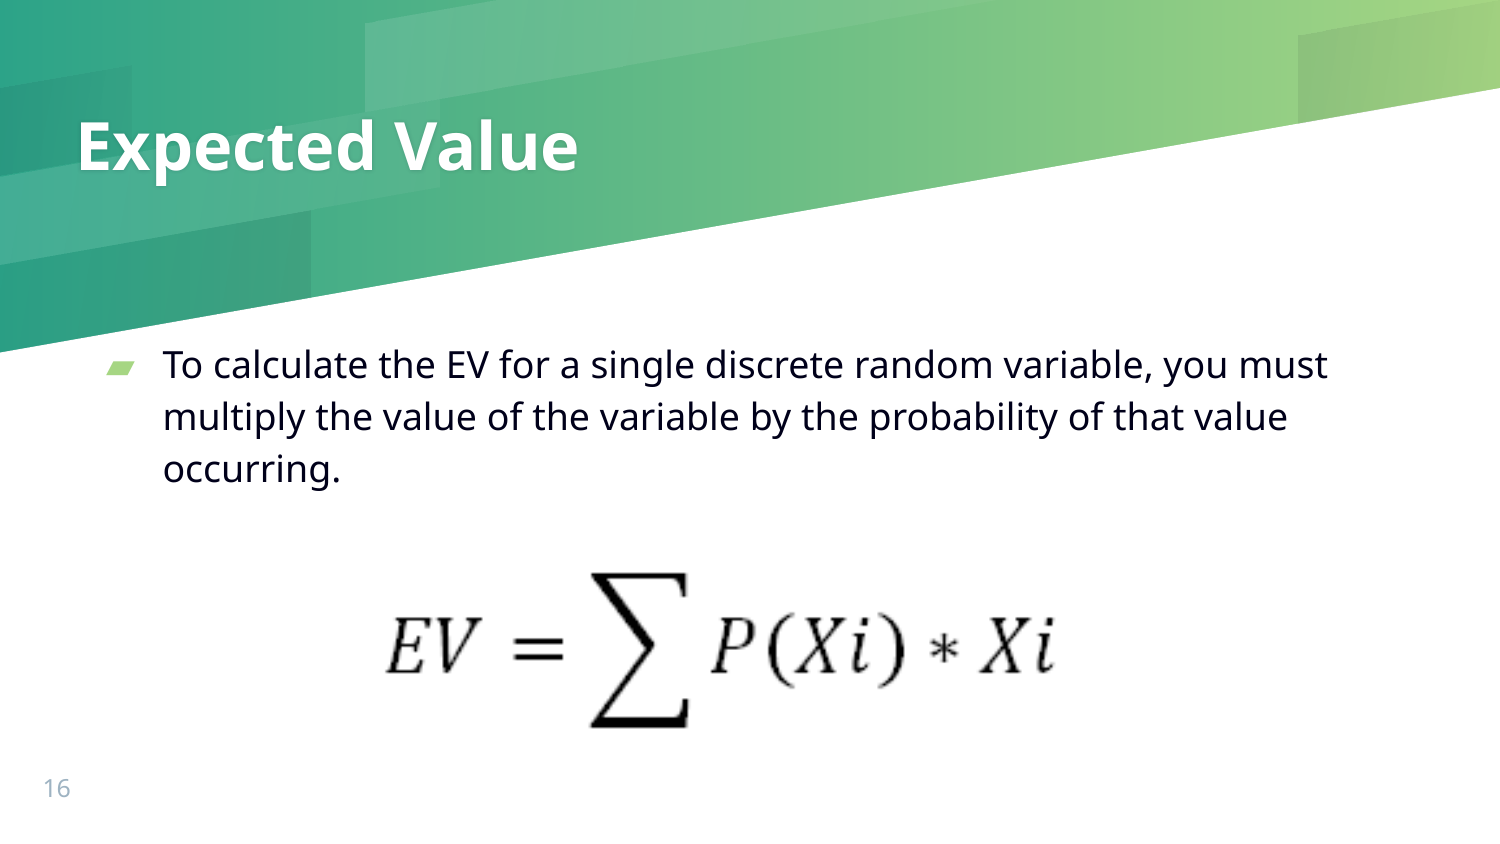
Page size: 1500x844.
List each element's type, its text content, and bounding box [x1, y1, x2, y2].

slide_number ‹#› [42, 766, 122, 807]
picture [349, 540, 1101, 760]
title Expected Value [75, 0, 975, 298]
list To calculate the EV for a single discrete random variable, you must multiply the value of the variable by the probability of that value occurring. [87, 334, 1413, 817]
